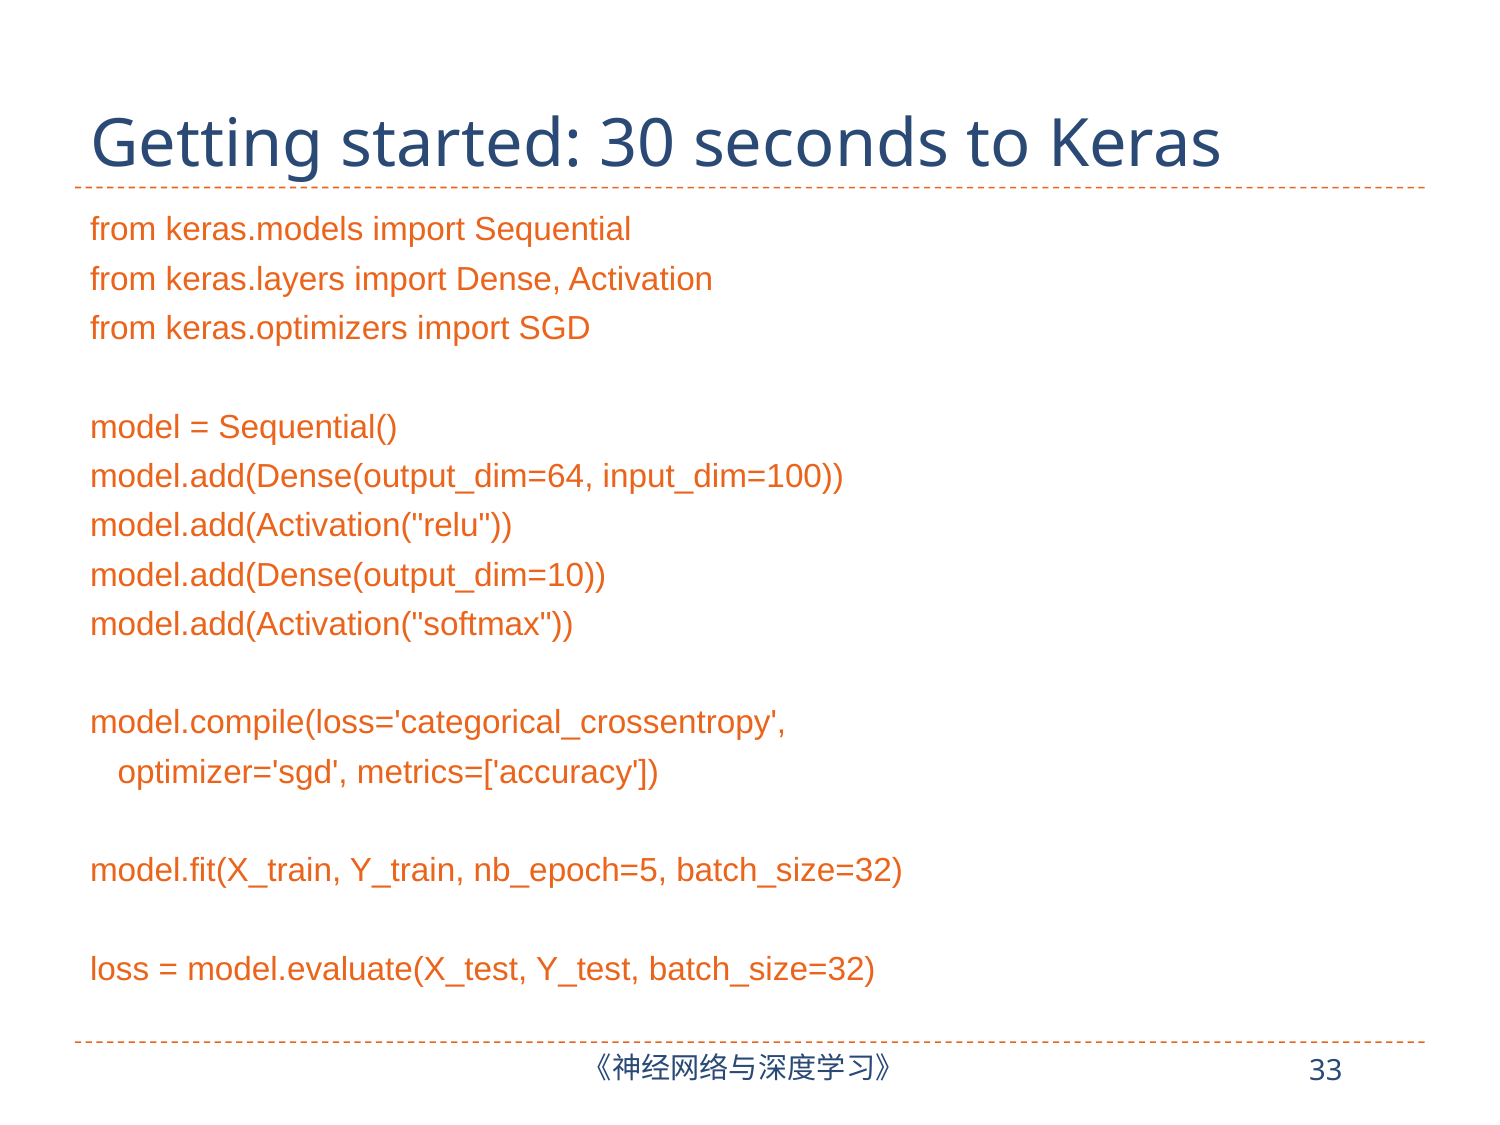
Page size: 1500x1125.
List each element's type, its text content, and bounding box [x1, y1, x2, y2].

title Getting started: 30 seconds to Keras [75, 24, 1425, 188]
list from keras.models import Sequential from keras.layers import Dense, Activation from keras.optimizers import SGD model = Sequential() model.add(Dense(output_dim=64, input_dim=100)) model.add(Activation("relu")) model.add(Dense(output_dim=10)) model.add(Activation("softmax")) model.compile(loss='categorical_crossentropy', optimizer='sgd', metrics=['accuracy']) model.fit(X_train, Y_train, nb_epoch=5, batch_size=32) loss = model.evaluate(X_test, Y_test, batch_size=32) [75, 200, 1425, 1010]
